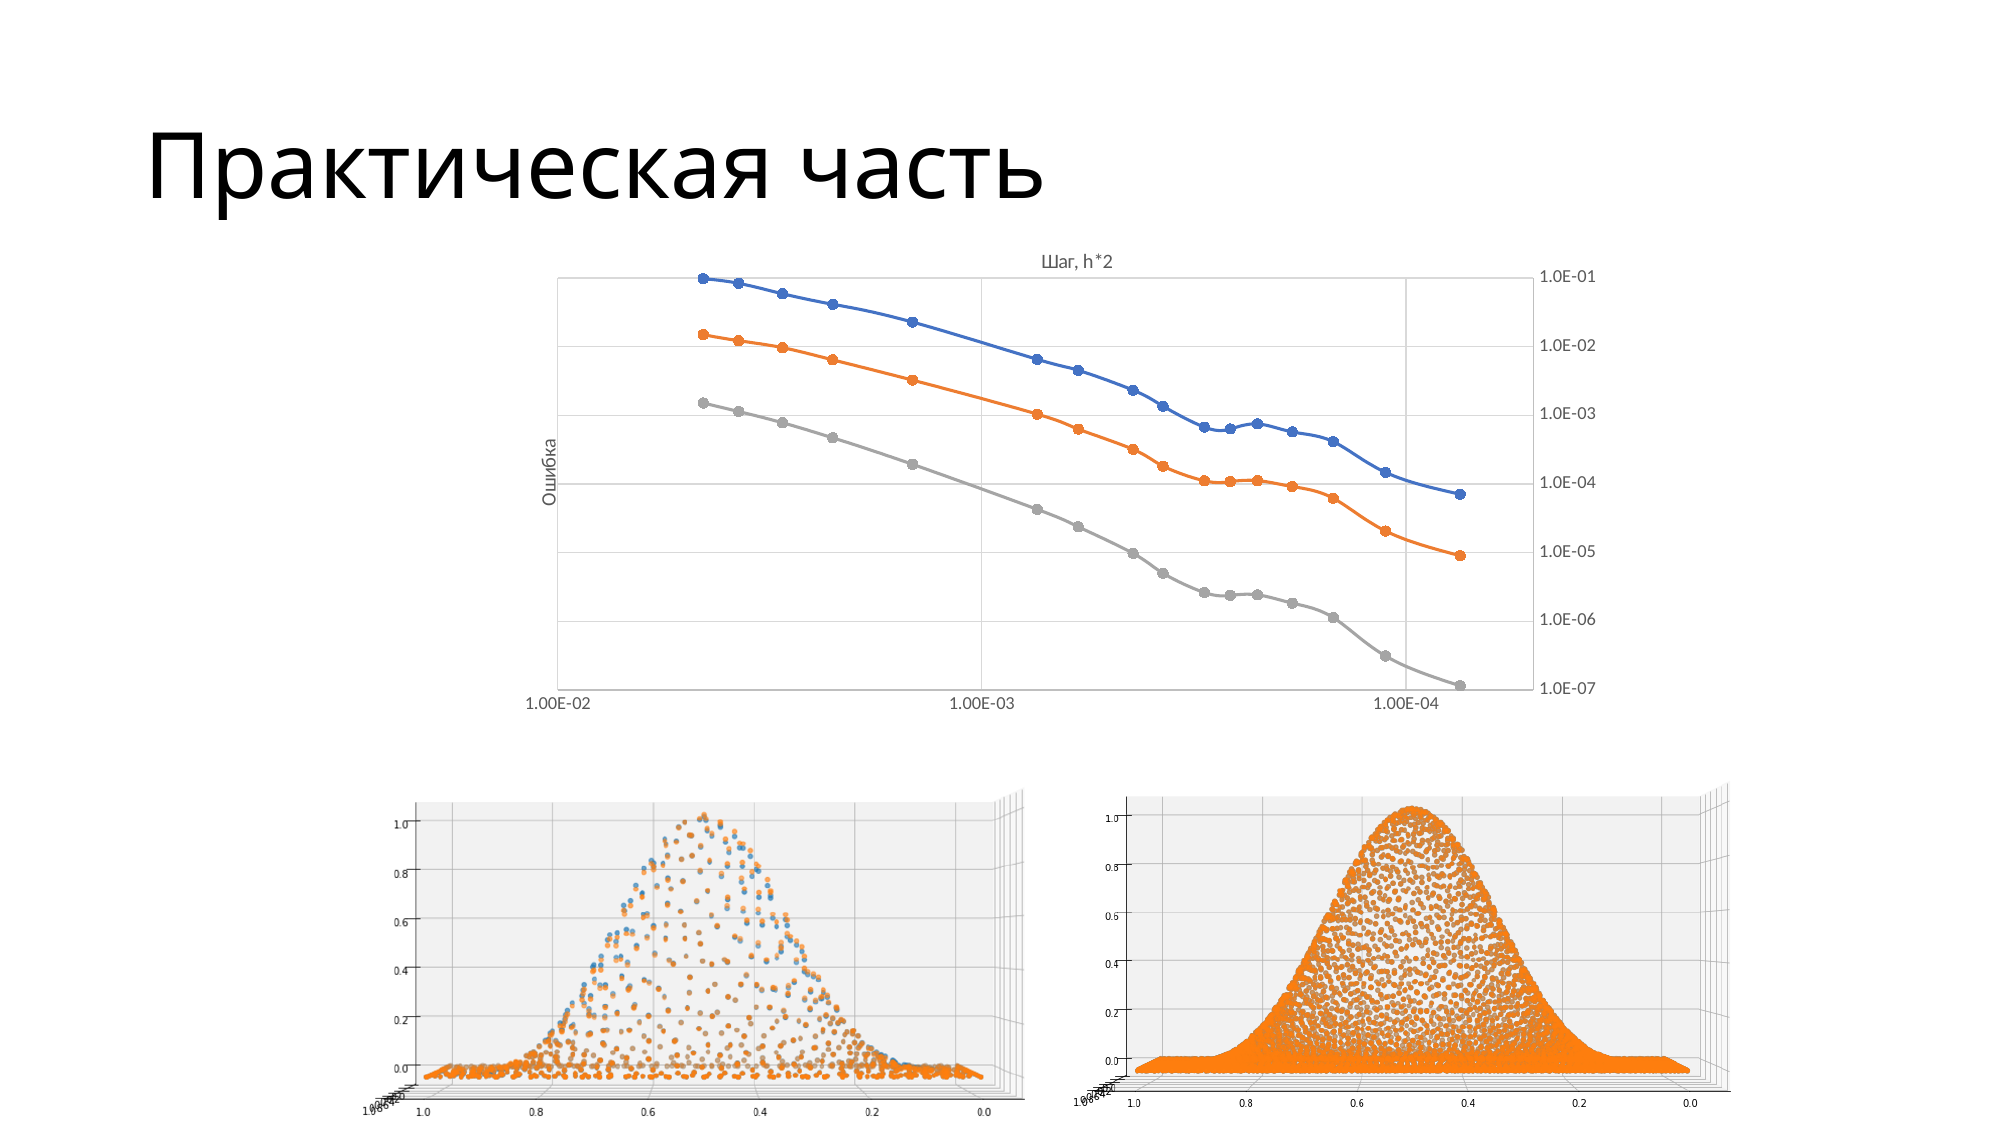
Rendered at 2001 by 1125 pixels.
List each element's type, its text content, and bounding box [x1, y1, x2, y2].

chart [520, 232, 1597, 715]
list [349, 773, 1767, 1122]
title Практическая часть [129, 59, 1855, 278]
